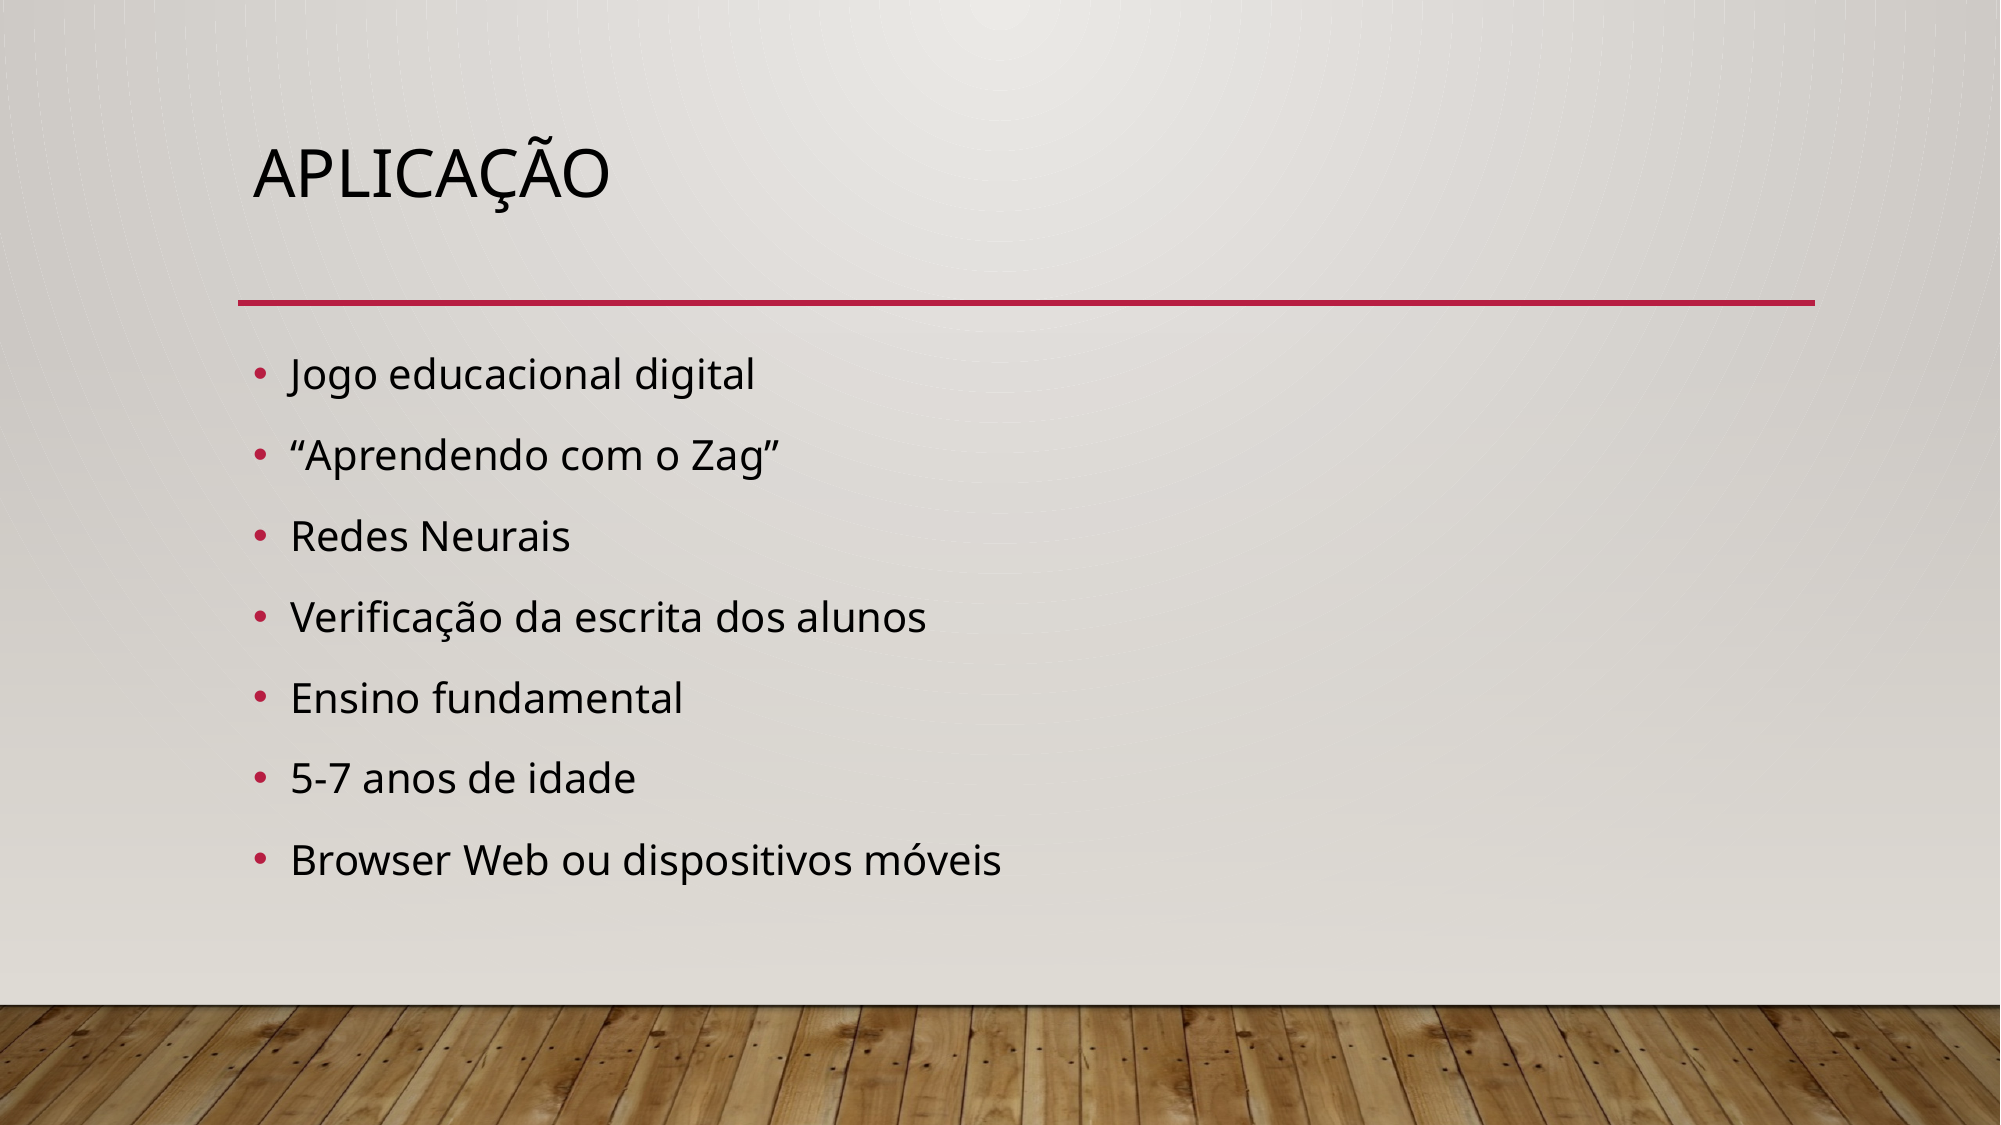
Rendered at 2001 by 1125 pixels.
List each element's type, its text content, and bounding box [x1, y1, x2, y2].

picture [0, 1005, 2000, 1125]
list Jogo educacional digital “Aprendendo com o Zag” Redes Neurais Verificação da escrita dos alunos Ensino fundamental 5-7 anos de idade Browser Web ou dispositivos móveis [238, 330, 1814, 897]
title Aplicação [238, 131, 1814, 305]
